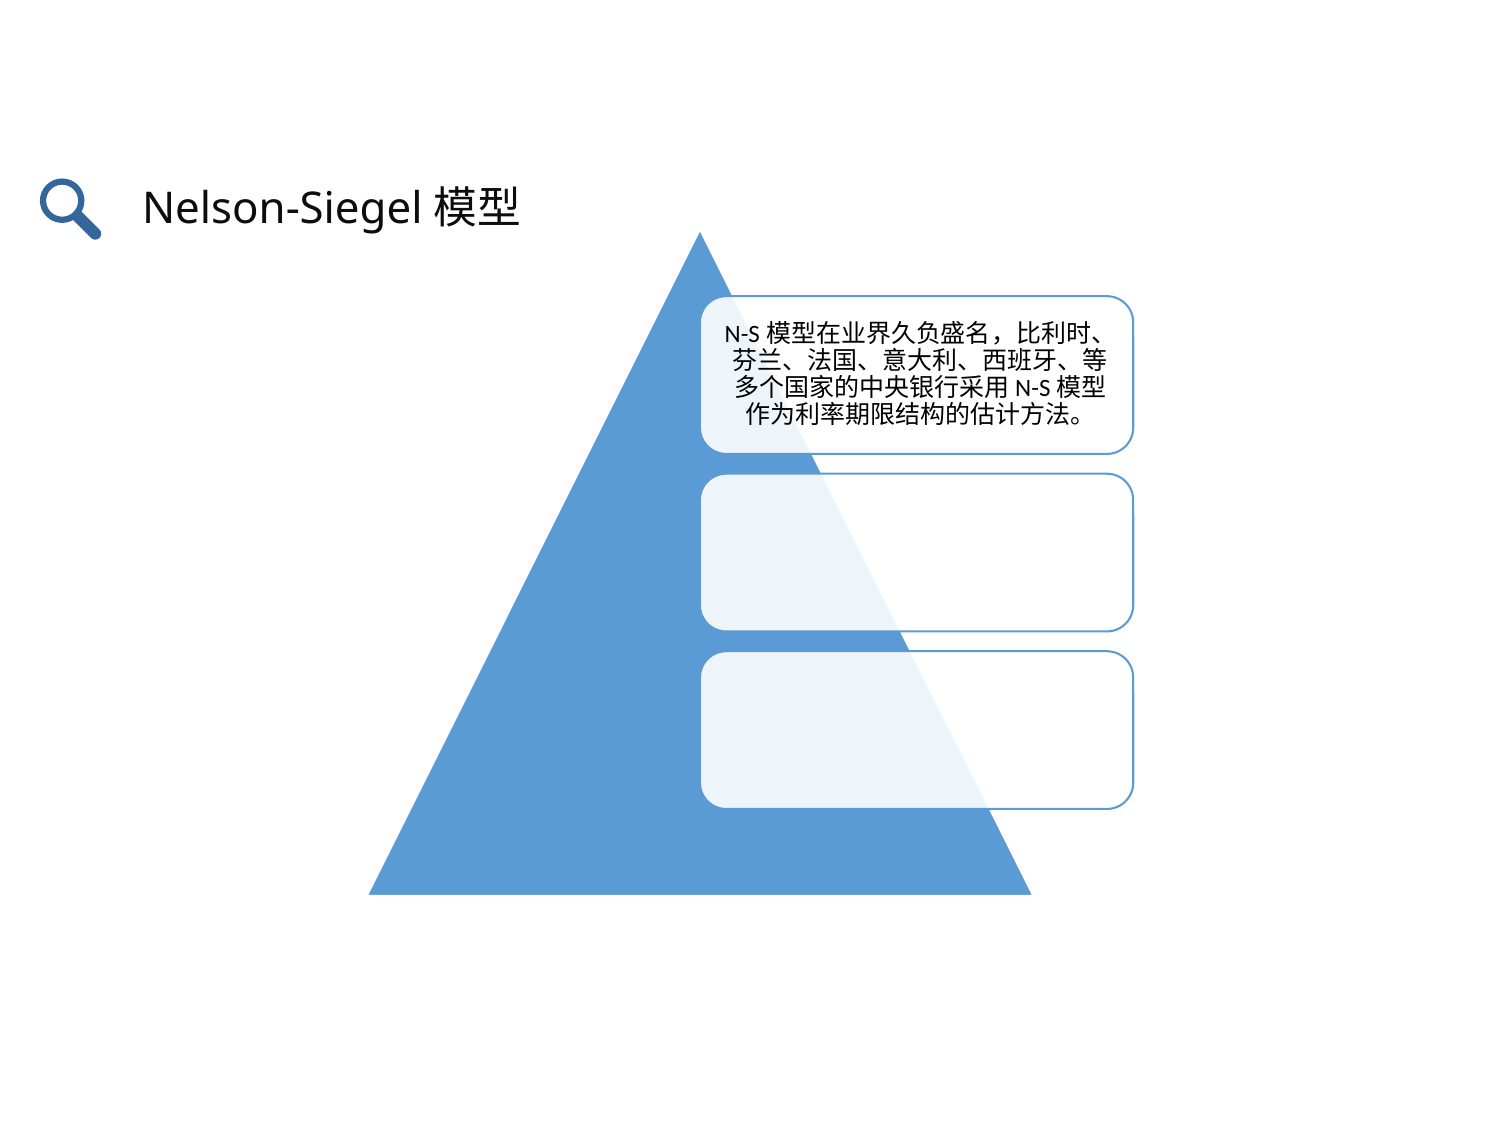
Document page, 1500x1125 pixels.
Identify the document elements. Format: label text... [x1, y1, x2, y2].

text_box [249, 229, 1250, 896]
text_box Nelson-Siegel模型 [142, 180, 541, 233]
text_box [39, 178, 102, 240]
